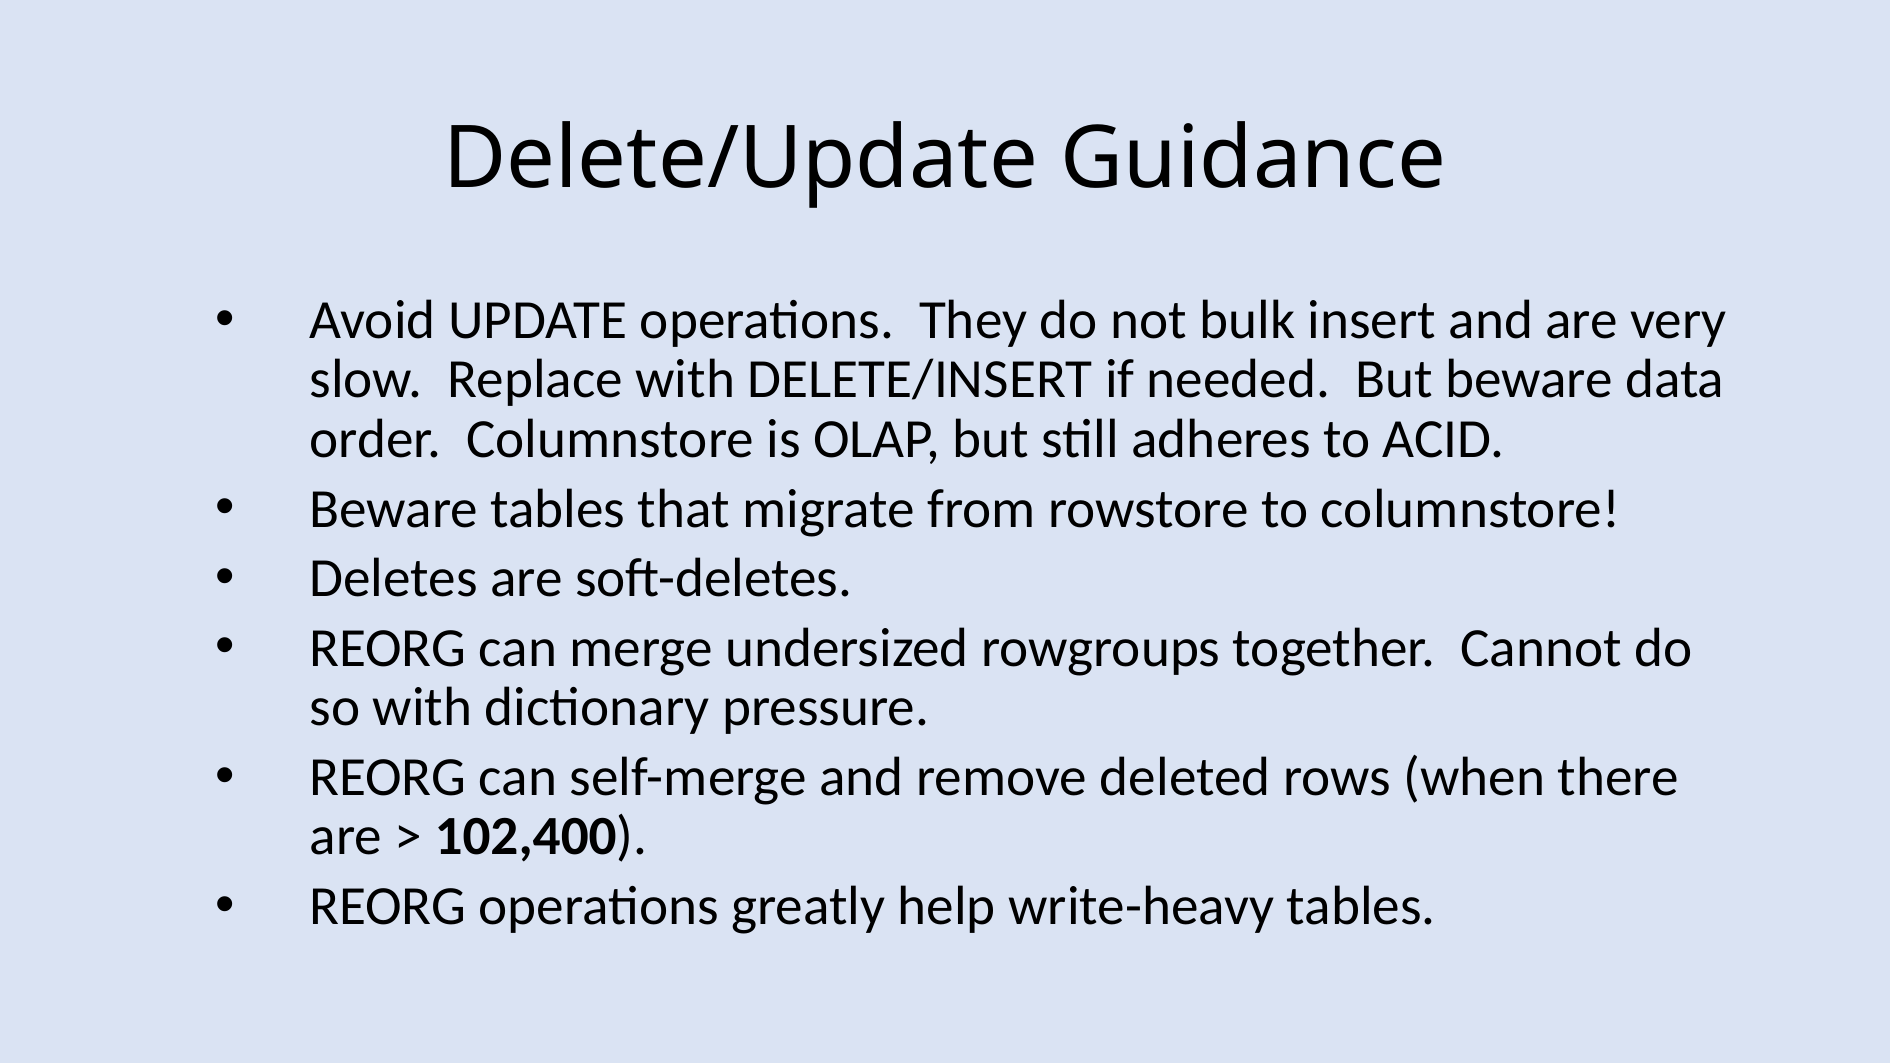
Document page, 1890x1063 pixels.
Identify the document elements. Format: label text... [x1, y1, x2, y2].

title Delete/Update Guidance [129, 56, 1760, 262]
list Avoid UPDATE operations. They do not bulk insert and are very slow. Replace with DELETE/INSERT if needed. But beware data order. Columnstore is OLAP, but still adheres to ACID. Beware tables that migrate from rowstore to columnstore! Deletes are soft-deletes. REORG can merge undersized rowgroups together. Cannot do so with dictionary pressure. REORG can self-merge and remove deleted rows (when there are > 102,400). REORG operations greatly help write-heavy tables. [129, 282, 1760, 958]
